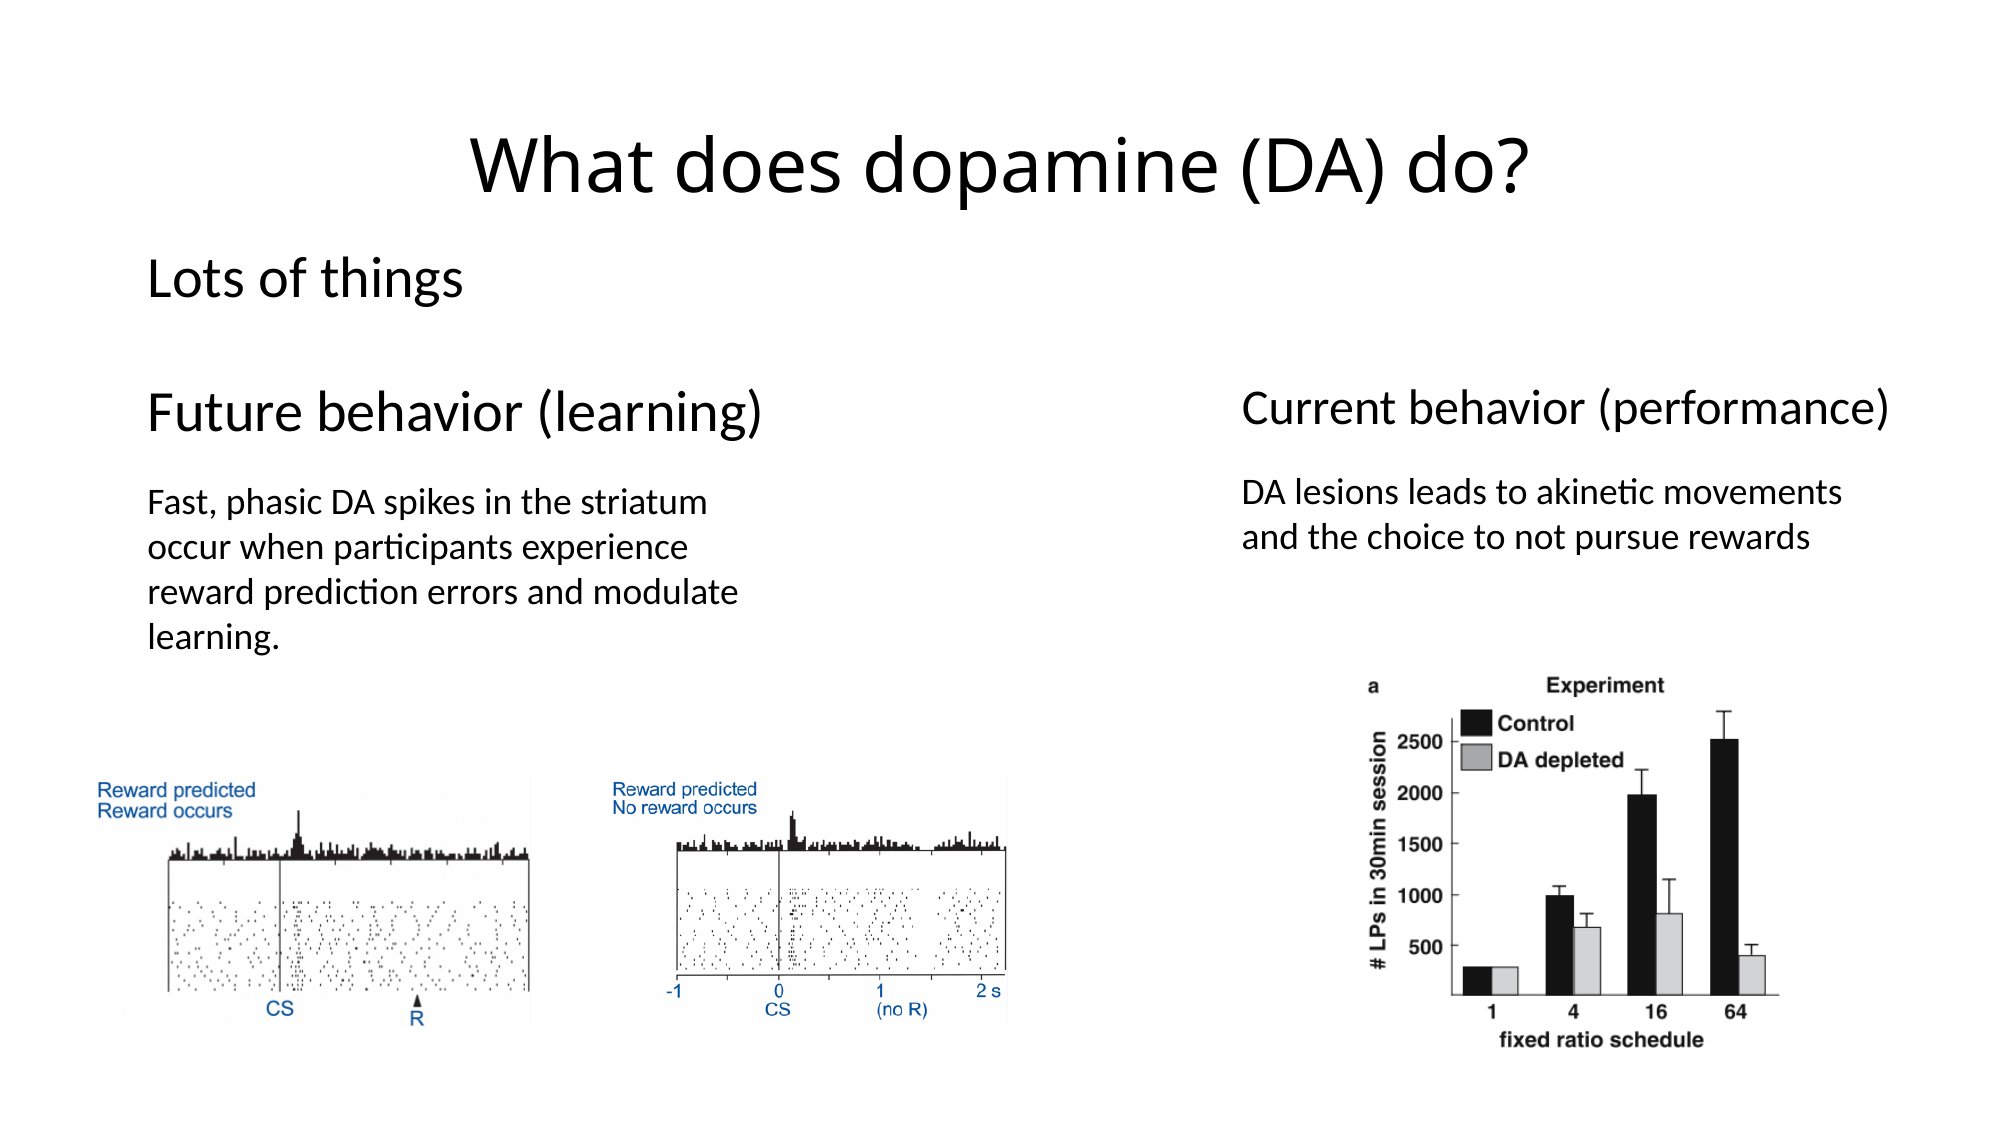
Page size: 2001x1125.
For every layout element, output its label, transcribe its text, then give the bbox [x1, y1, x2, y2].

title What does dopamine (DA) do? [137, 59, 1863, 278]
picture [1329, 661, 1784, 1065]
text_box Fast, phasic DA spikes in the striatum occur when participants experience reward prediction errors and modulate learning. [132, 469, 792, 665]
list Lots of things [132, 239, 484, 322]
picture [90, 776, 545, 1026]
text_box DA lesions leads to akinetic movements and the choice to not pursue rewards [1226, 459, 1887, 564]
text_box Current behavior (performance) [1226, 373, 1943, 456]
picture [606, 776, 1022, 1026]
text_box Future behavior (learning) [132, 373, 848, 456]
